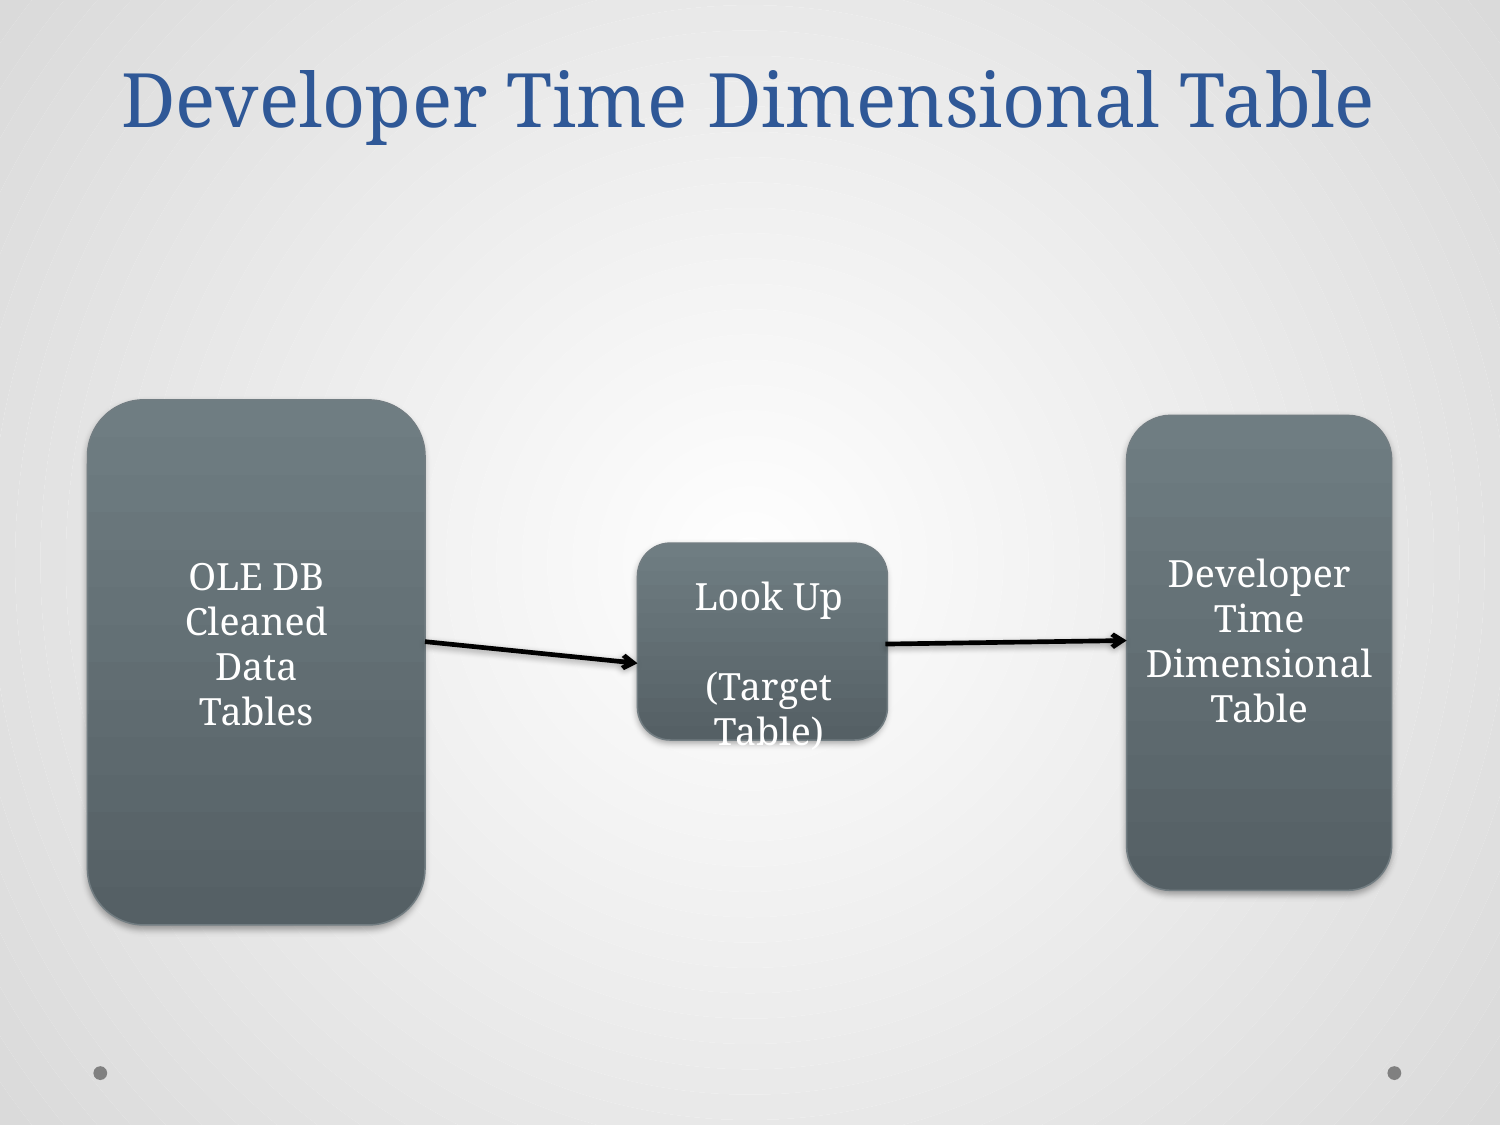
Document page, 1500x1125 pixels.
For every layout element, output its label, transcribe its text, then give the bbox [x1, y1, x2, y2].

title Developer Time Dimensional Table [73, 50, 1424, 150]
text_box Look Up (Target Table) [637, 565, 900, 761]
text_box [885, 641, 1127, 645]
text_box Developer Time Dimensional Table [1126, 543, 1392, 738]
text_box [86, 399, 426, 926]
text_box [1125, 414, 1393, 892]
text_box [638, 542, 887, 565]
text_box OLE DB Cleaned Data Tables [143, 545, 369, 740]
